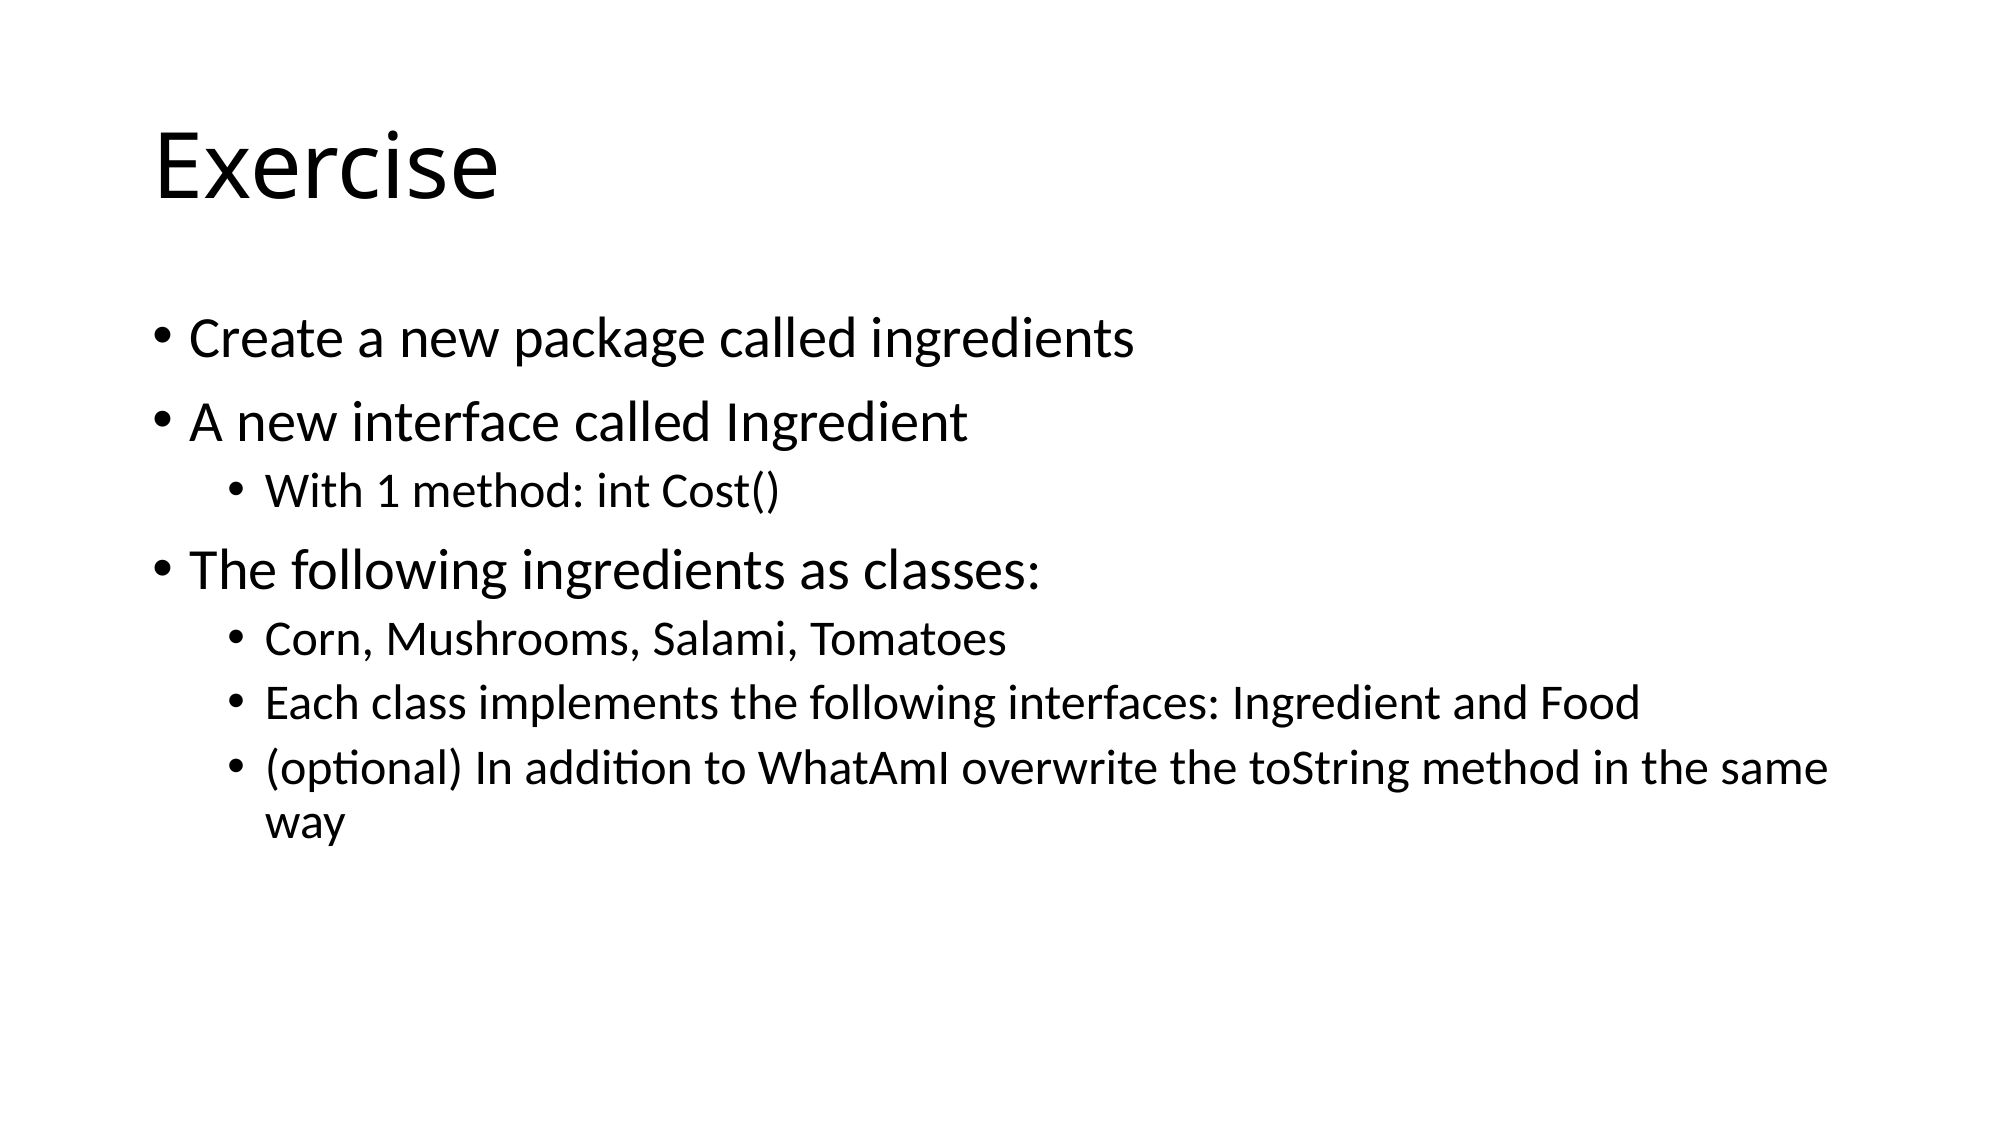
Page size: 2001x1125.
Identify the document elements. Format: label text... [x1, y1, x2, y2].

list Create a new package called ingredients A new interface called Ingredient With 1 method: int Cost() The following ingredients as classes: Corn, Mushrooms, Salami, Tomatoes Each class implements the following interfaces: Ingredient and Food (optional) In addition to WhatAmI overwrite the toString method in the same way [137, 299, 1863, 1014]
title Exercise [137, 59, 1863, 278]
